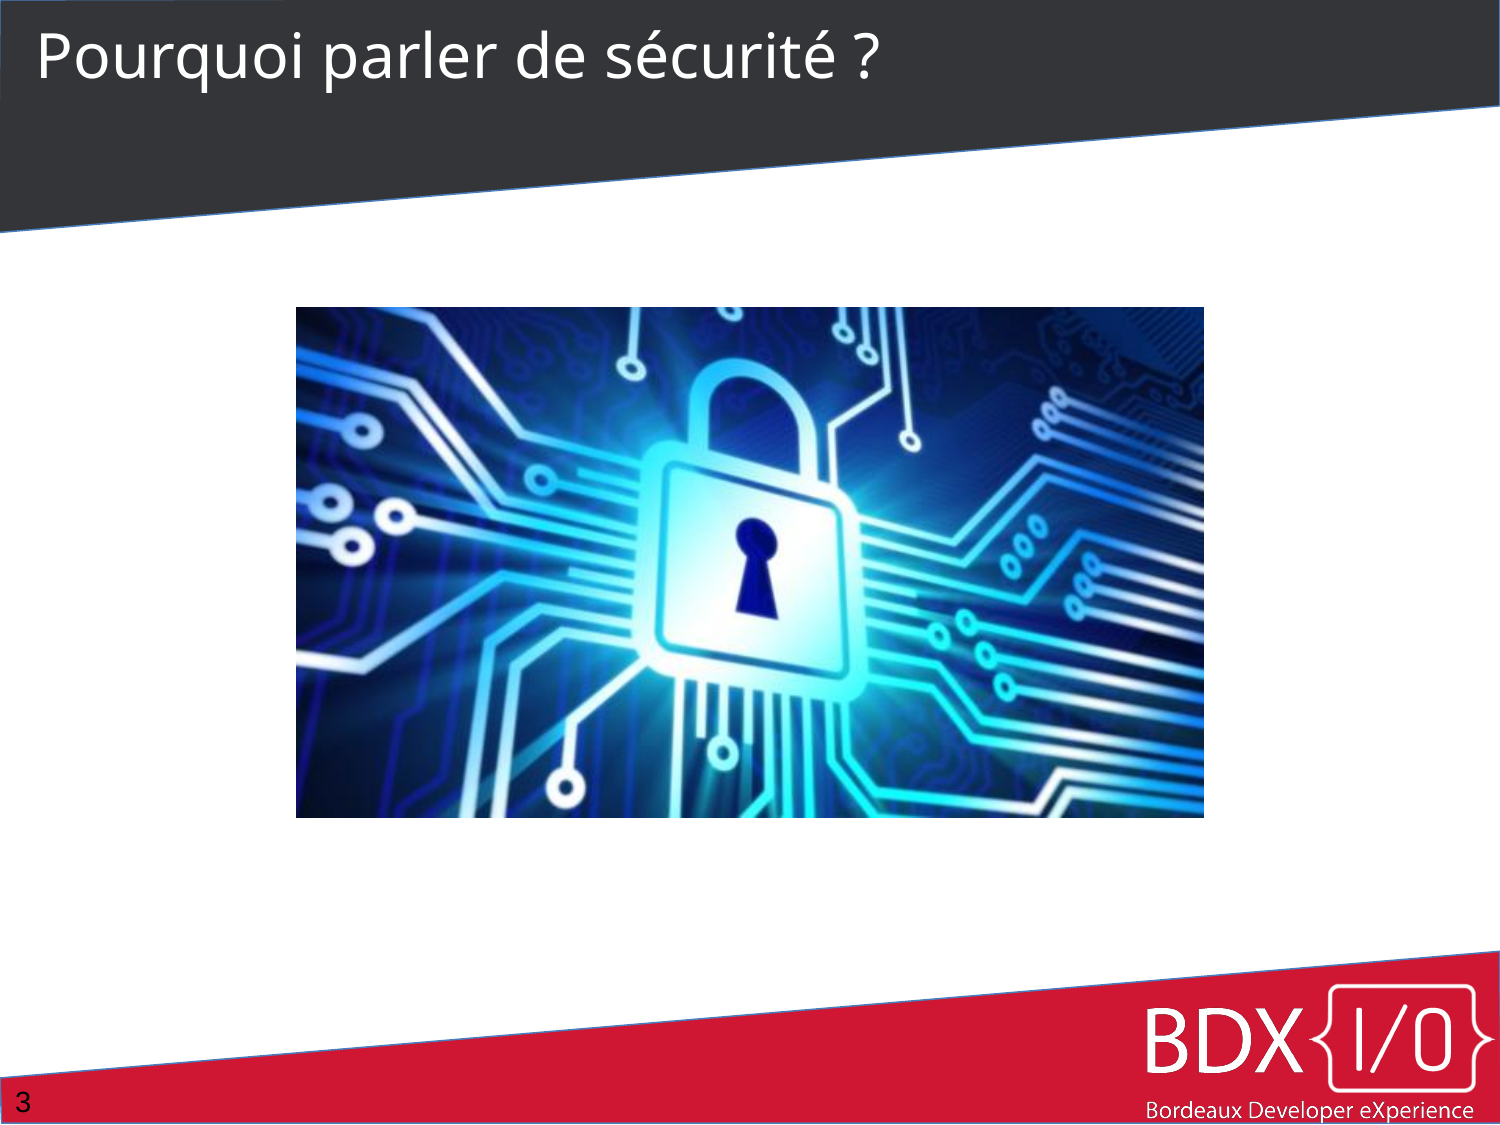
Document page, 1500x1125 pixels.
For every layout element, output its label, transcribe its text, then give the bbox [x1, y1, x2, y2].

picture [296, 307, 1204, 818]
title Pourquoi parler de sécurité ? [20, 17, 1389, 89]
slide_number 3 [0, 1078, 167, 1124]
picture [1144, 983, 1500, 1124]
